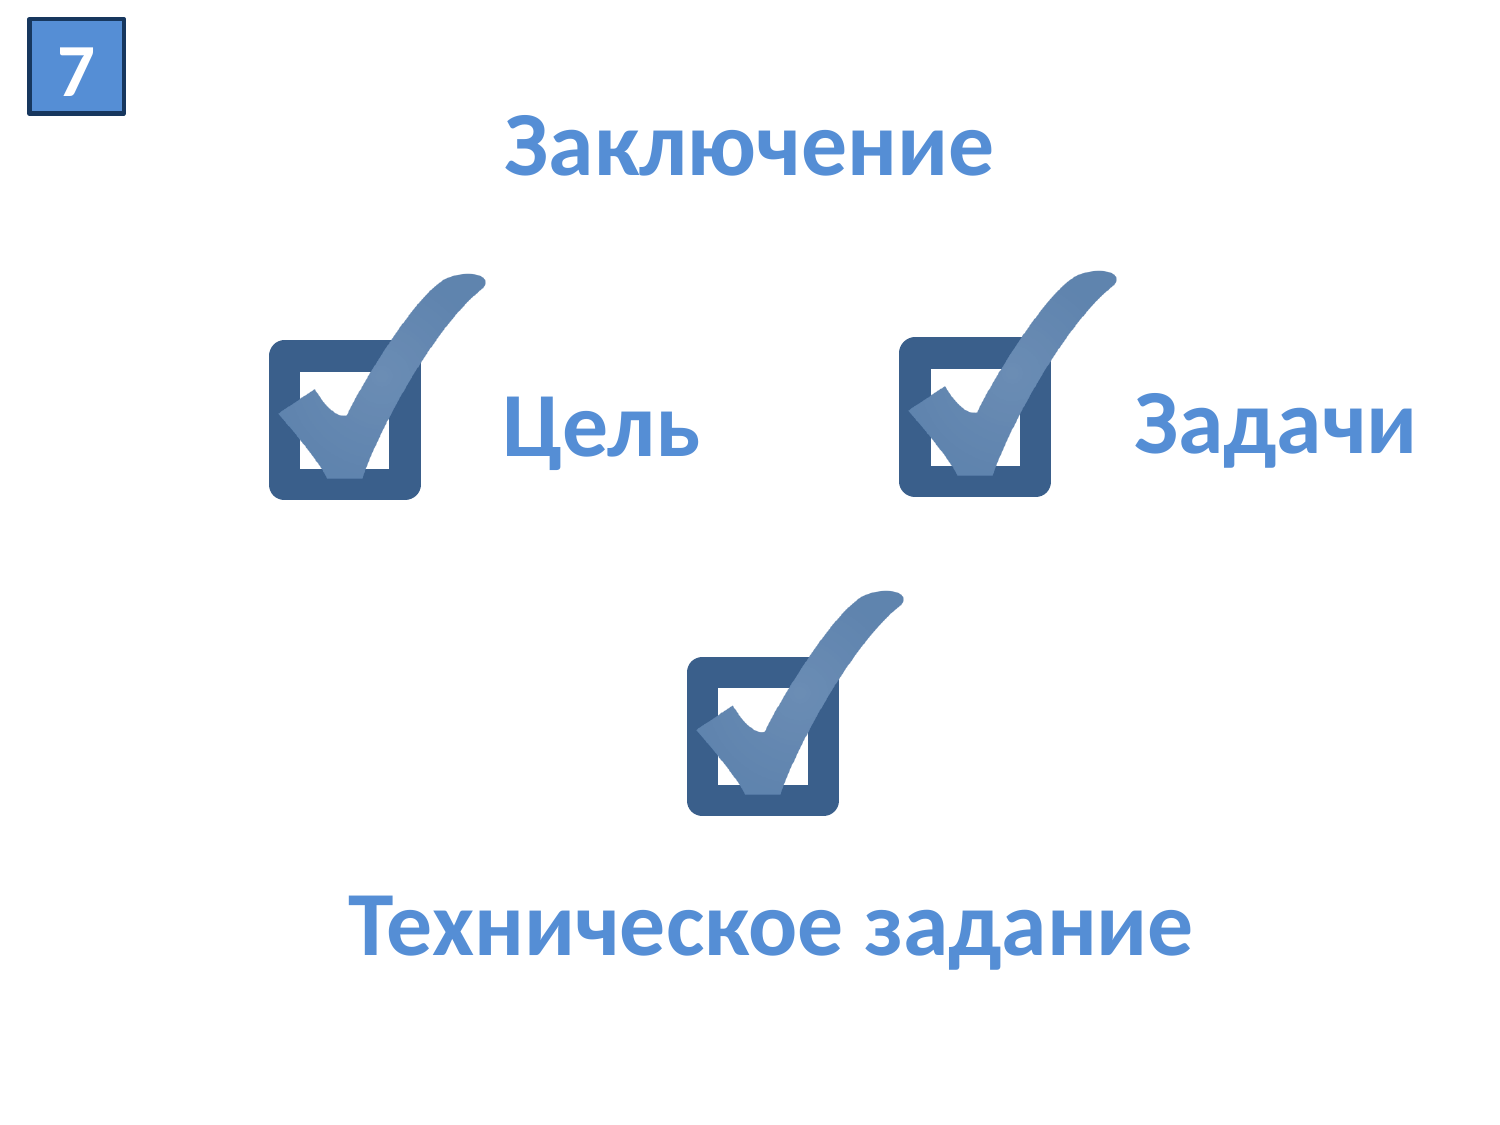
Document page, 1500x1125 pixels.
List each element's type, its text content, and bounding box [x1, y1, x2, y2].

text_box 7 [27, 17, 126, 116]
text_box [905, 266, 1119, 482]
title Заключение [75, 45, 1425, 233]
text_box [274, 269, 488, 485]
text_box Задачи [1124, 354, 1434, 479]
text_box Цель [492, 357, 716, 482]
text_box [692, 585, 907, 801]
text_box Техническое задание [333, 856, 1211, 982]
